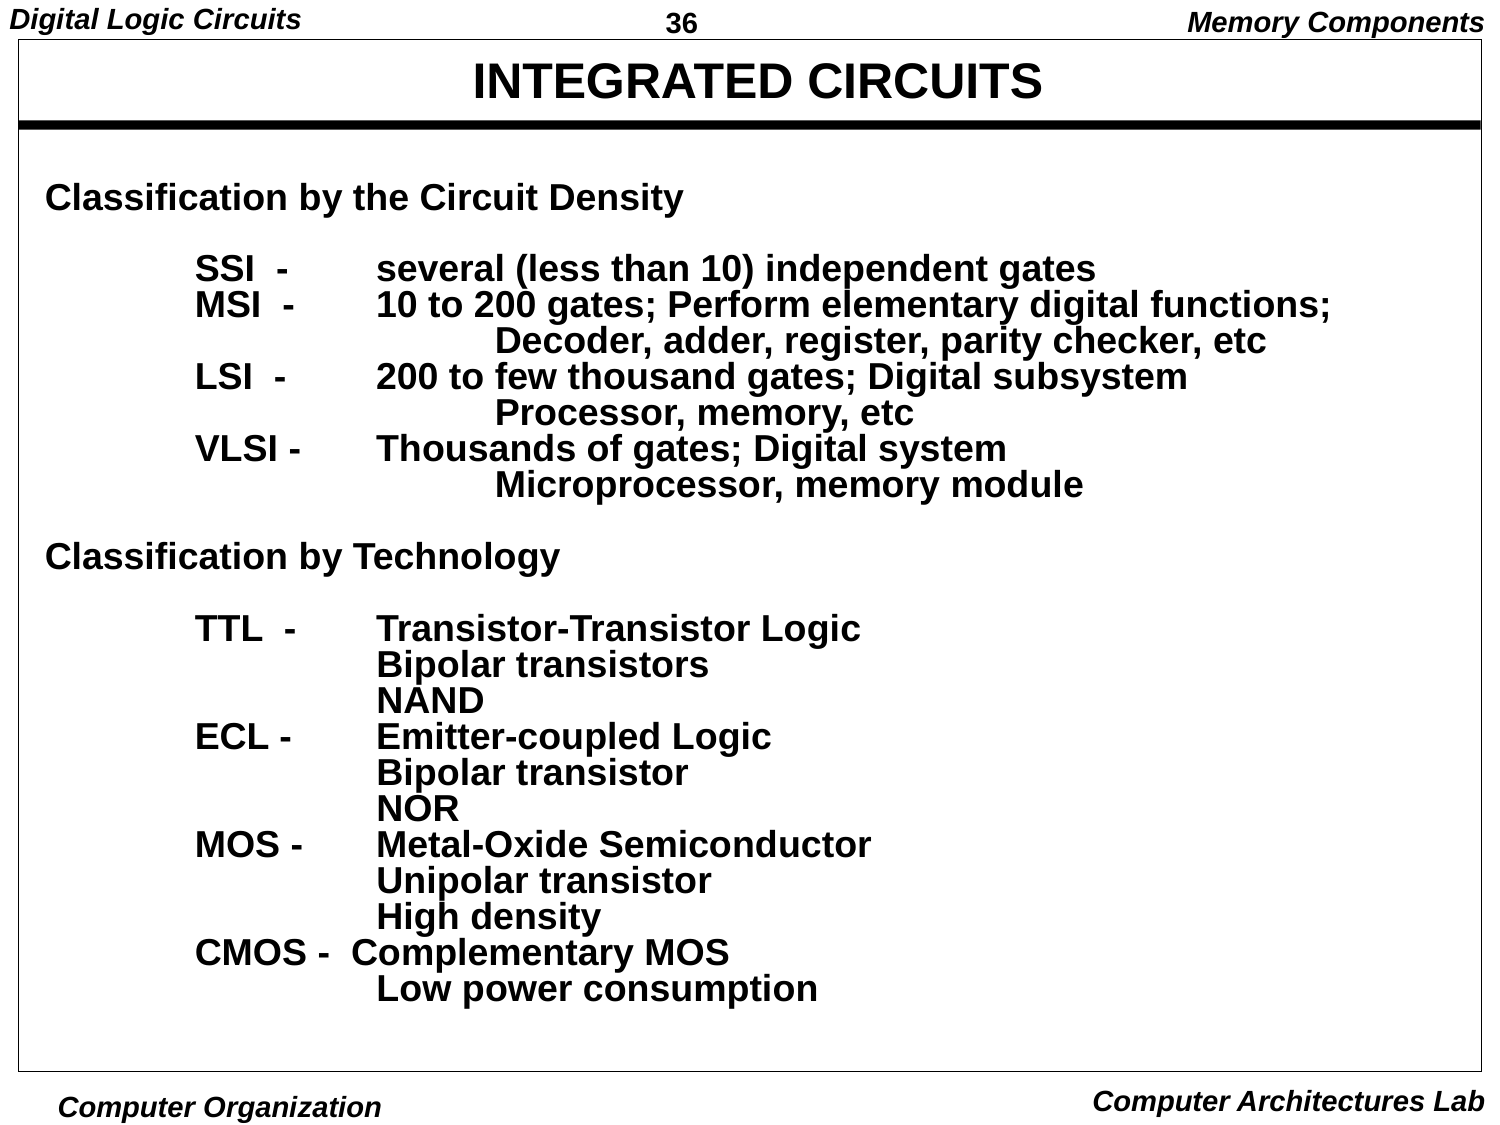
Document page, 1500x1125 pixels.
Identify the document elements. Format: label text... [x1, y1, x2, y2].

text_box Classification by the Circuit Density SSI - several (less than 10) independent gates MSI - 10 to 200 gates; Perform elementary digital functions; Decoder, adder, register, parity checker, etc LSI - 200 to few thousand gates; Digital subsystem Processor, memory, etc VLSI - Thousands of gates; Digital system Microprocessor, memory module Classification by Technology TTL - Transistor-Transistor Logic Bipolar transistors NAND ECL - Emitter-coupled Logic Bipolar transistor NOR MOS - Metal-Oxide Semiconductor Unipolar transistor High density CMOS - Complementary MOS Low power consumption [30, 173, 1348, 1016]
title INTEGRATED CIRCUITS [58, 50, 1458, 114]
text_box Memory Components [1172, 0, 1500, 46]
